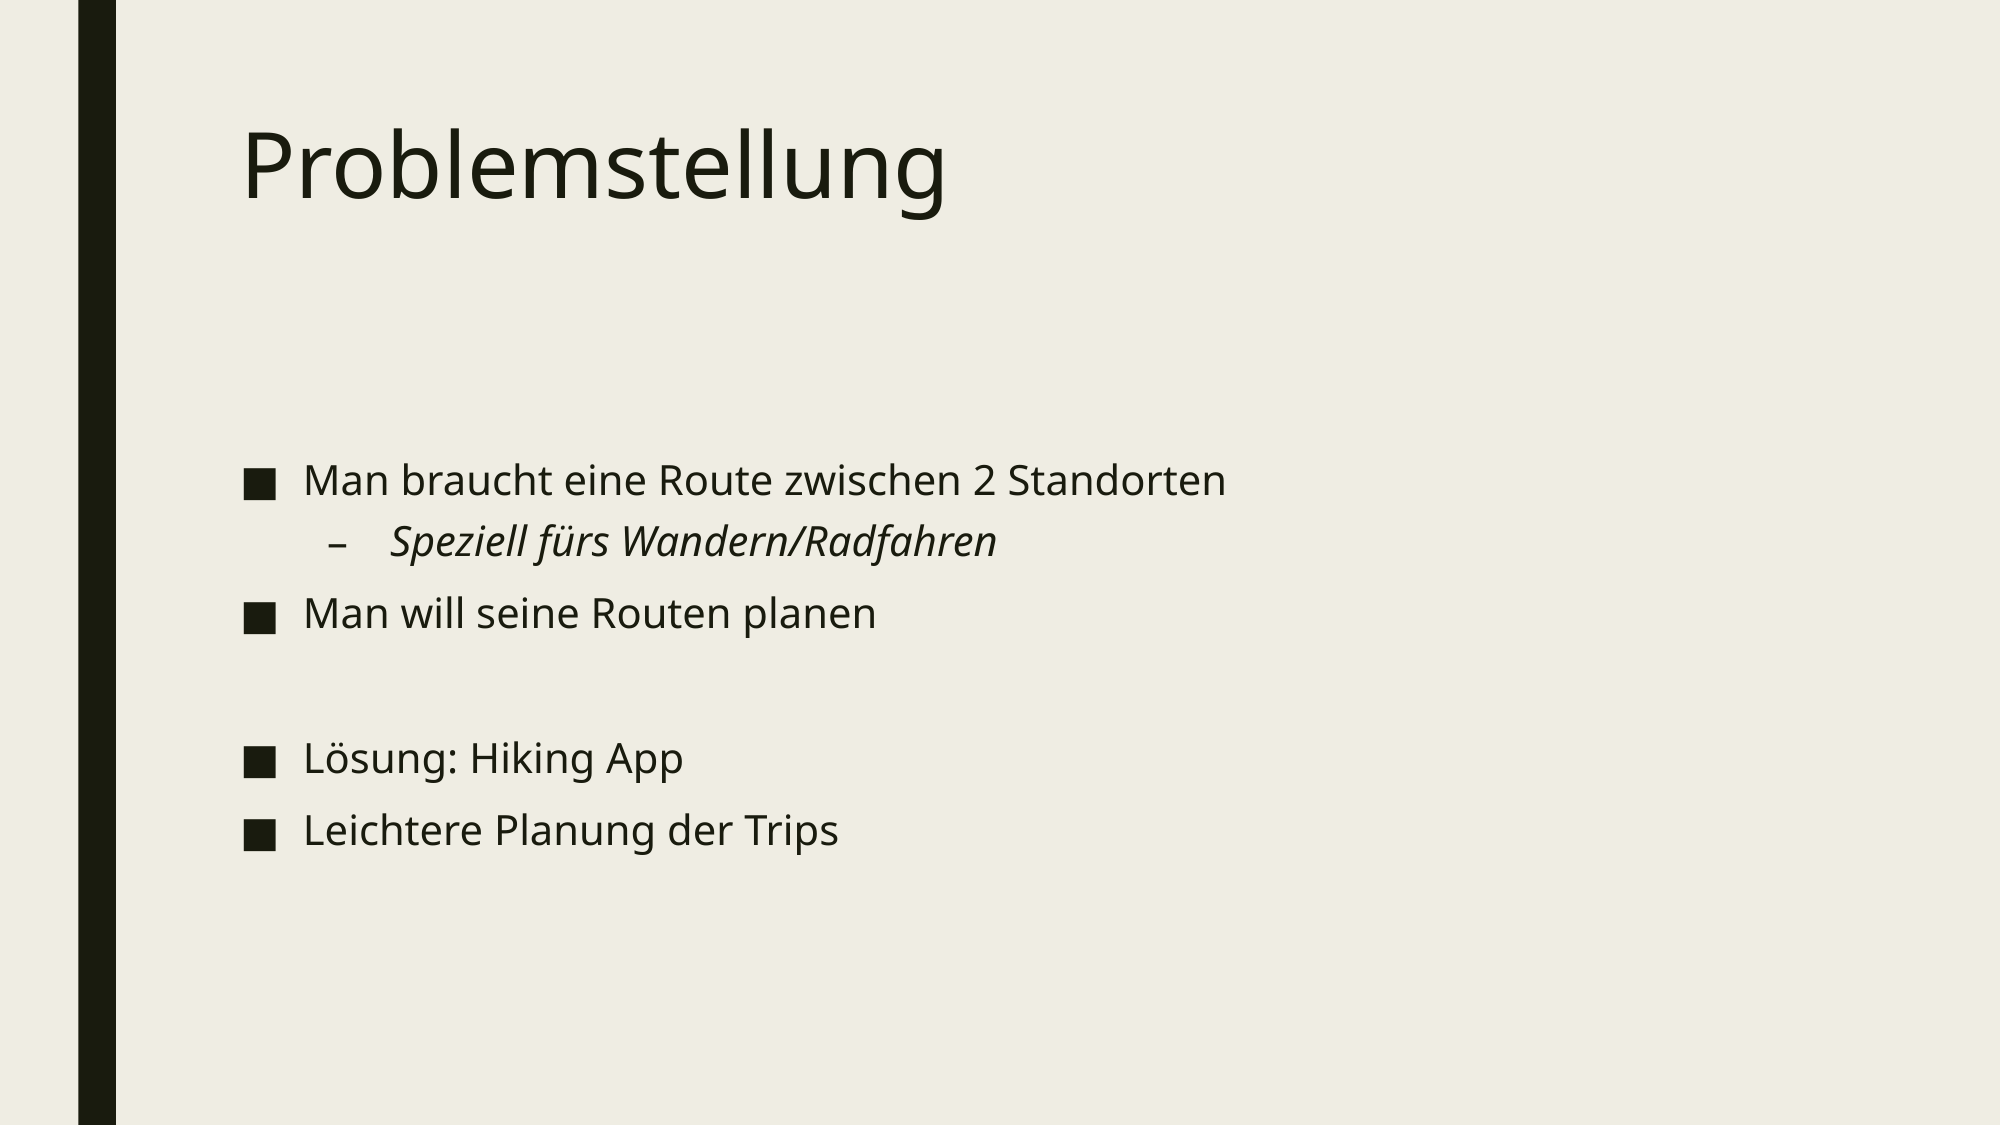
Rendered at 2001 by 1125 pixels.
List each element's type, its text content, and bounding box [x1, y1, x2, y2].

list Man braucht eine Route zwischen 2 Standorten Speziell fürs Wandern/Radfahren Man will seine Routen planen Lösung: Hiking App Leichtere Planung der Trips [225, 375, 1800, 963]
title Problemstellung [225, 112, 1800, 357]
